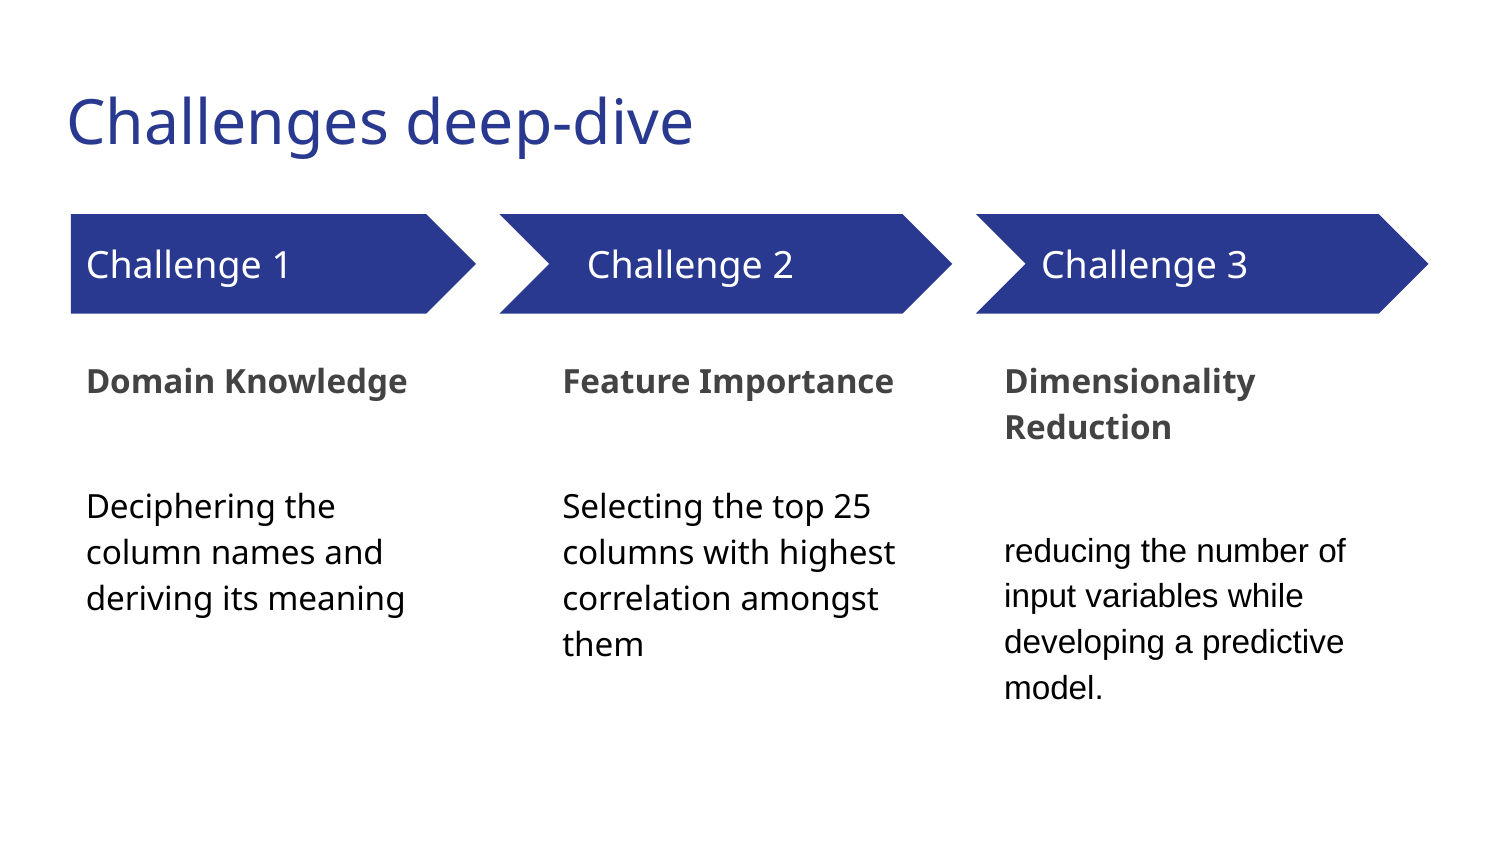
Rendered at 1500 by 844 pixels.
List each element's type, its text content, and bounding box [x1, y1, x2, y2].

text_box [70, 214, 476, 314]
text_box [975, 214, 1429, 314]
list Challenge 2 [571, 238, 942, 290]
text_box [499, 214, 927, 314]
title Challenges deep-dive [51, 67, 1449, 167]
list Challenge 1 [70, 238, 442, 290]
list Domain Knowledge Deciphering the column names and deriving its meaning [70, 339, 477, 775]
list Dimensionality Reduction reducing the number of input variables while developing a predictive model. [989, 339, 1432, 775]
list Challenge 3 [1025, 238, 1397, 290]
text_box [942, 253, 953, 275]
list Feature Importance Selecting the top 25 columns with highest correlation amongst them [547, 339, 953, 775]
